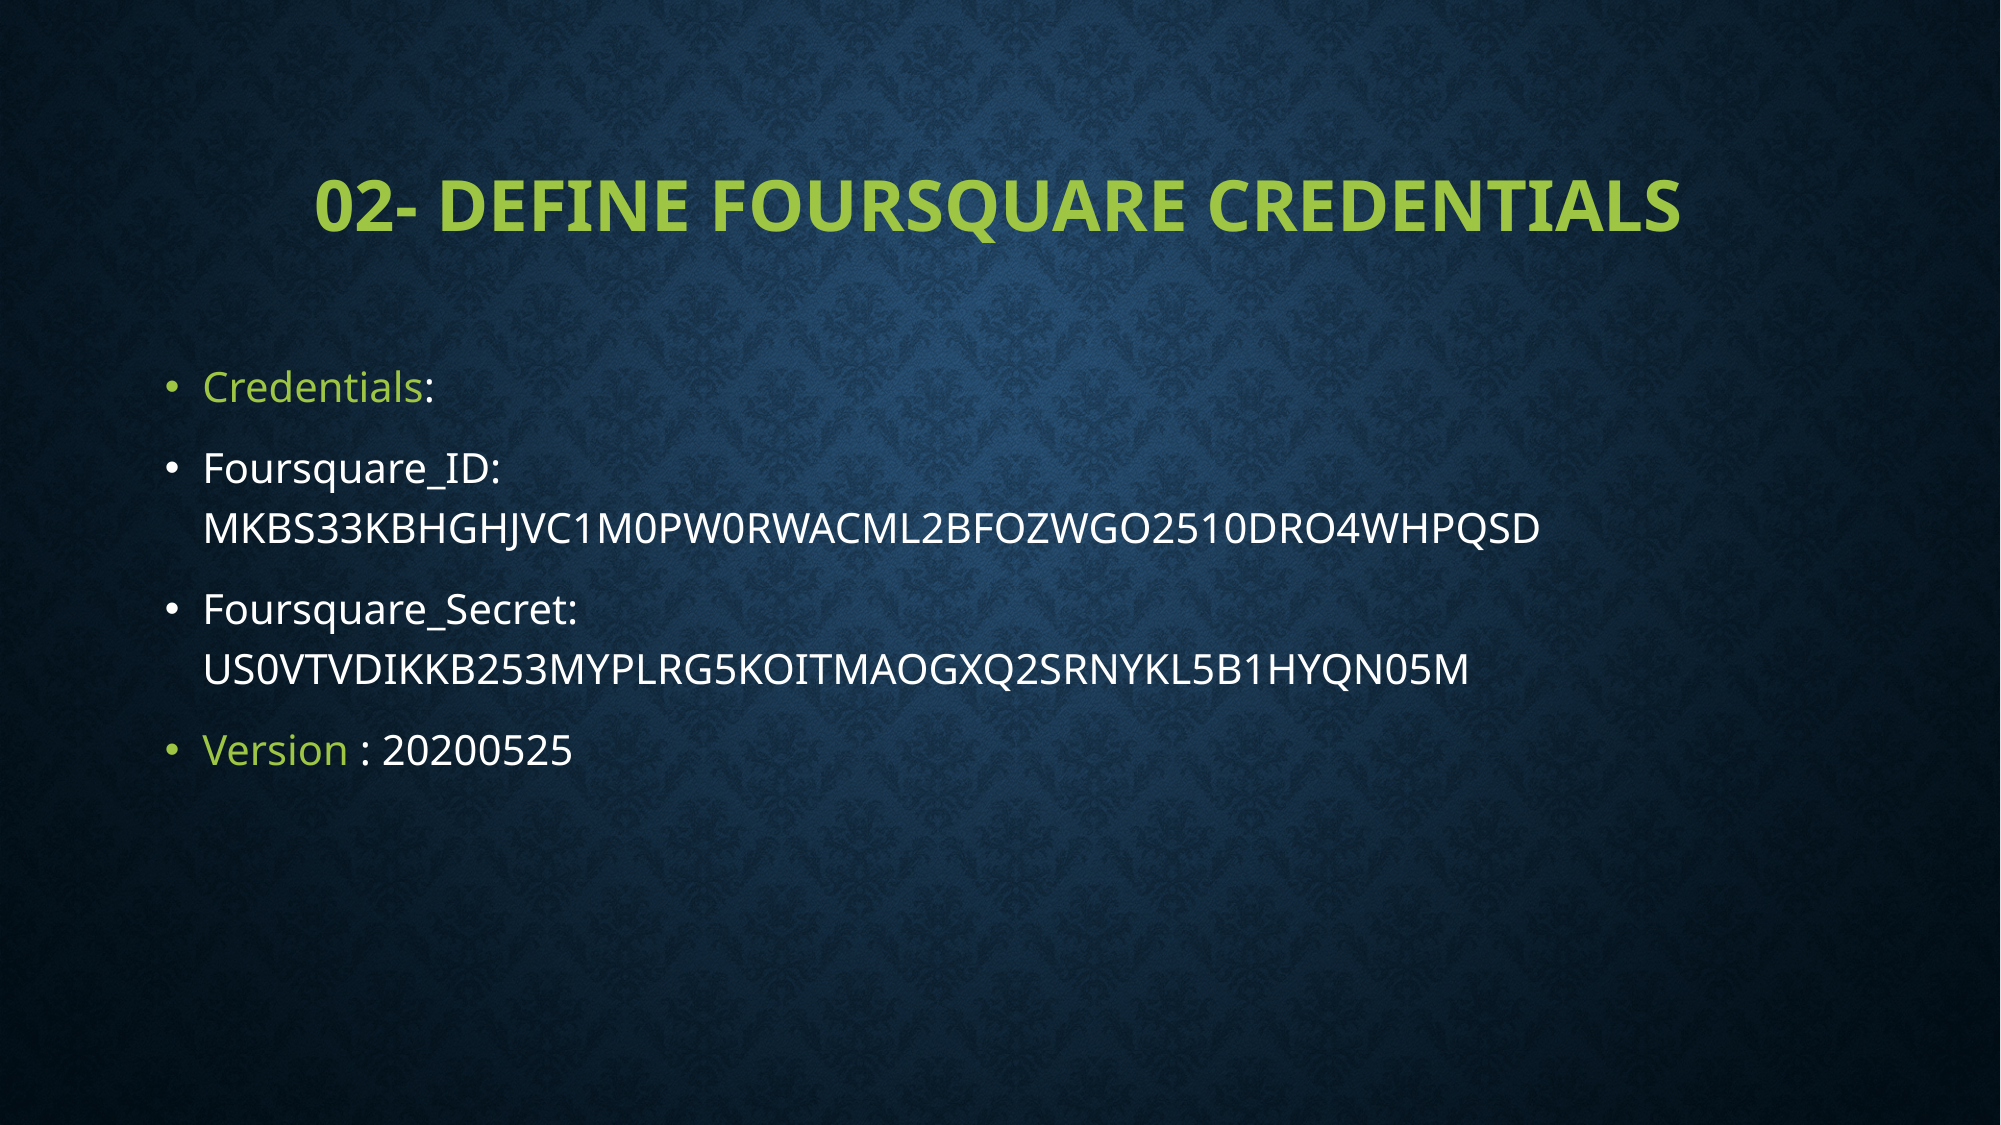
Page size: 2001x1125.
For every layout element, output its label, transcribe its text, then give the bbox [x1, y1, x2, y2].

list Credentials: Foursquare_ID: MKBS33KBHGHJVC1M0PW0RWACML2BFOZWGO2510DRO4WHPQSD Foursquare_Secret: US0VTVDIKKB253MYPLRG5KOITMAOGXQ2SRNYKL5B1HYQN05M Version : 20200525 [149, 343, 1849, 950]
title 02- Define Foursquare Credentials [149, 99, 1849, 318]
